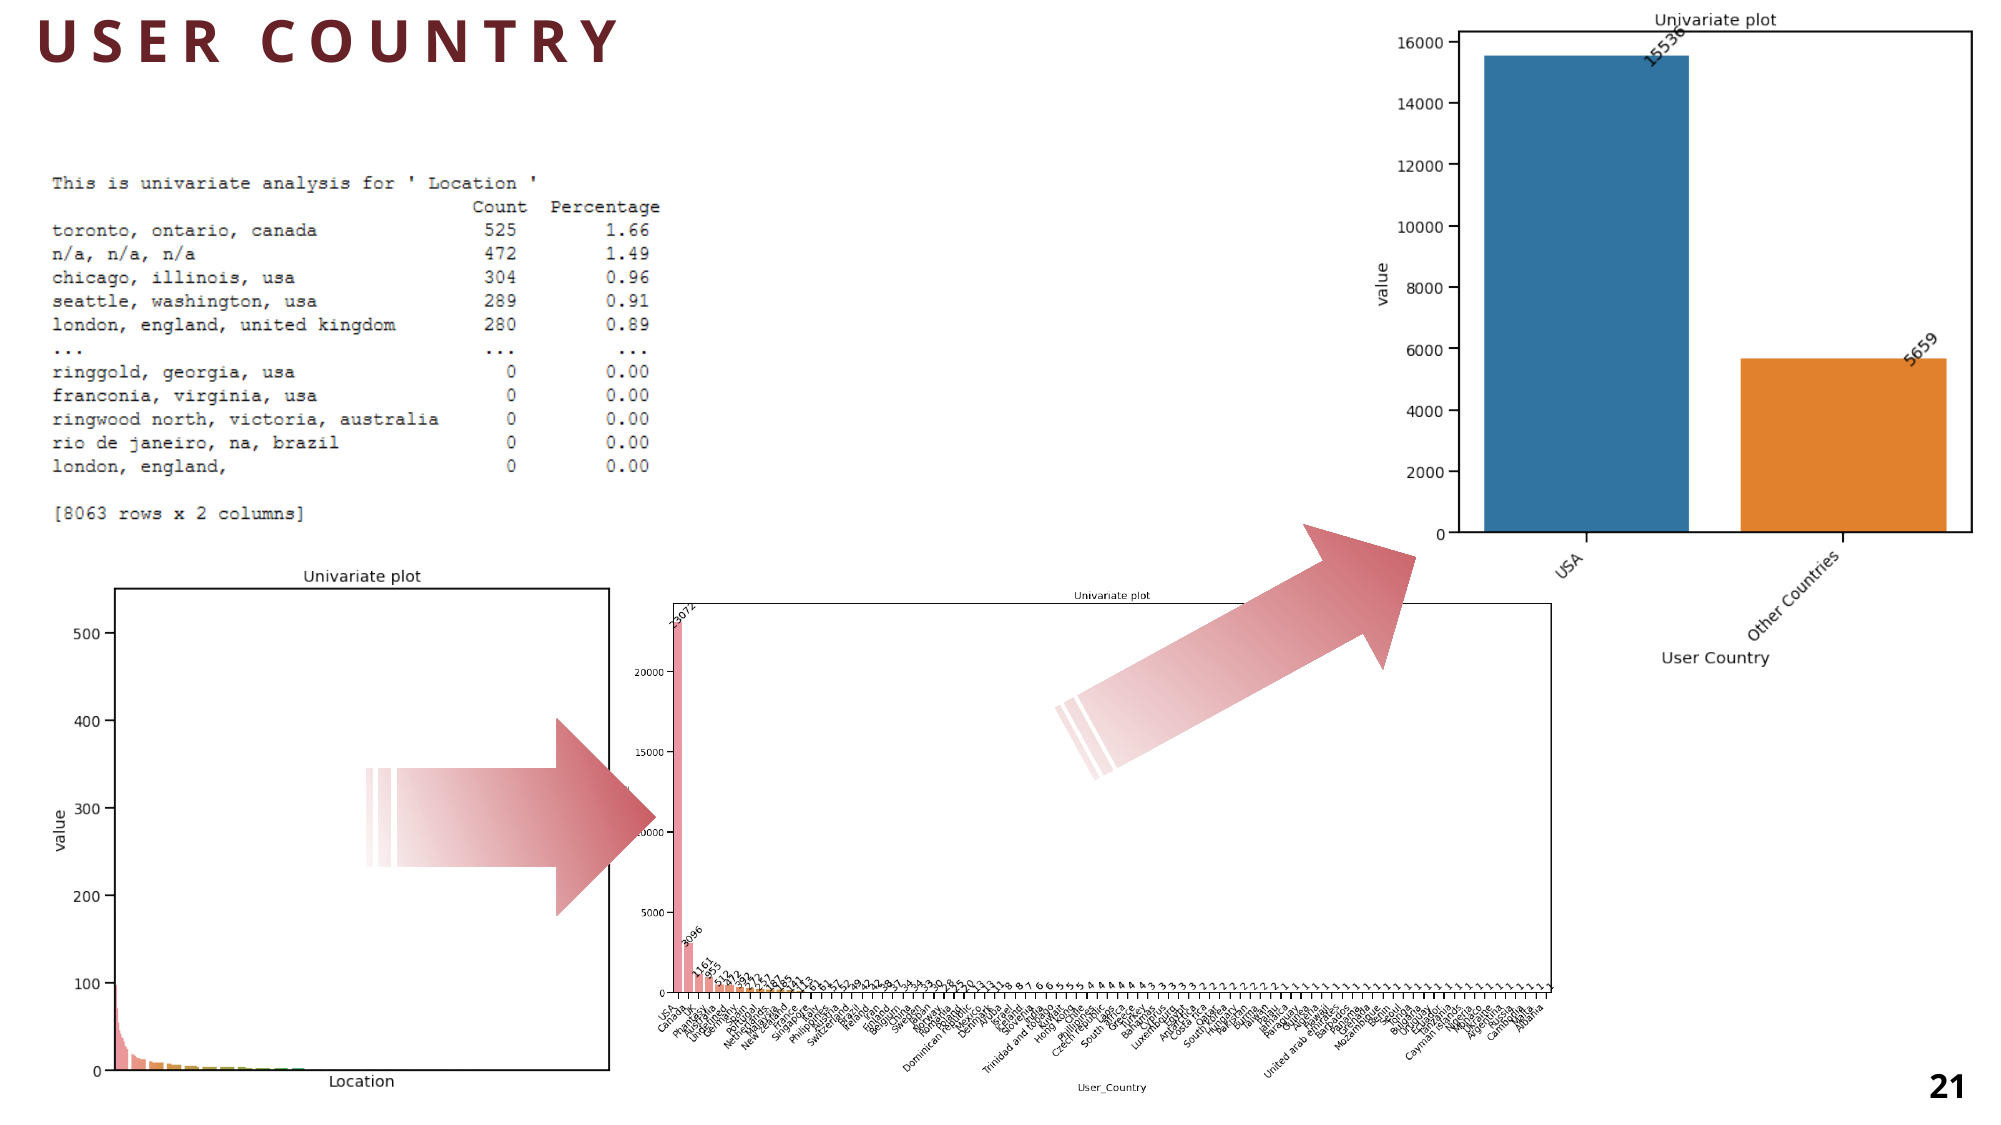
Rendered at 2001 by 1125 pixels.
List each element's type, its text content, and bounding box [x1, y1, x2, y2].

text_box [1275, 522, 1366, 586]
slide_number 21 [1896, 1052, 2000, 1124]
text_box User COuntry [20, 3, 1536, 82]
picture [45, 168, 694, 529]
picture [45, 5, 1980, 1098]
